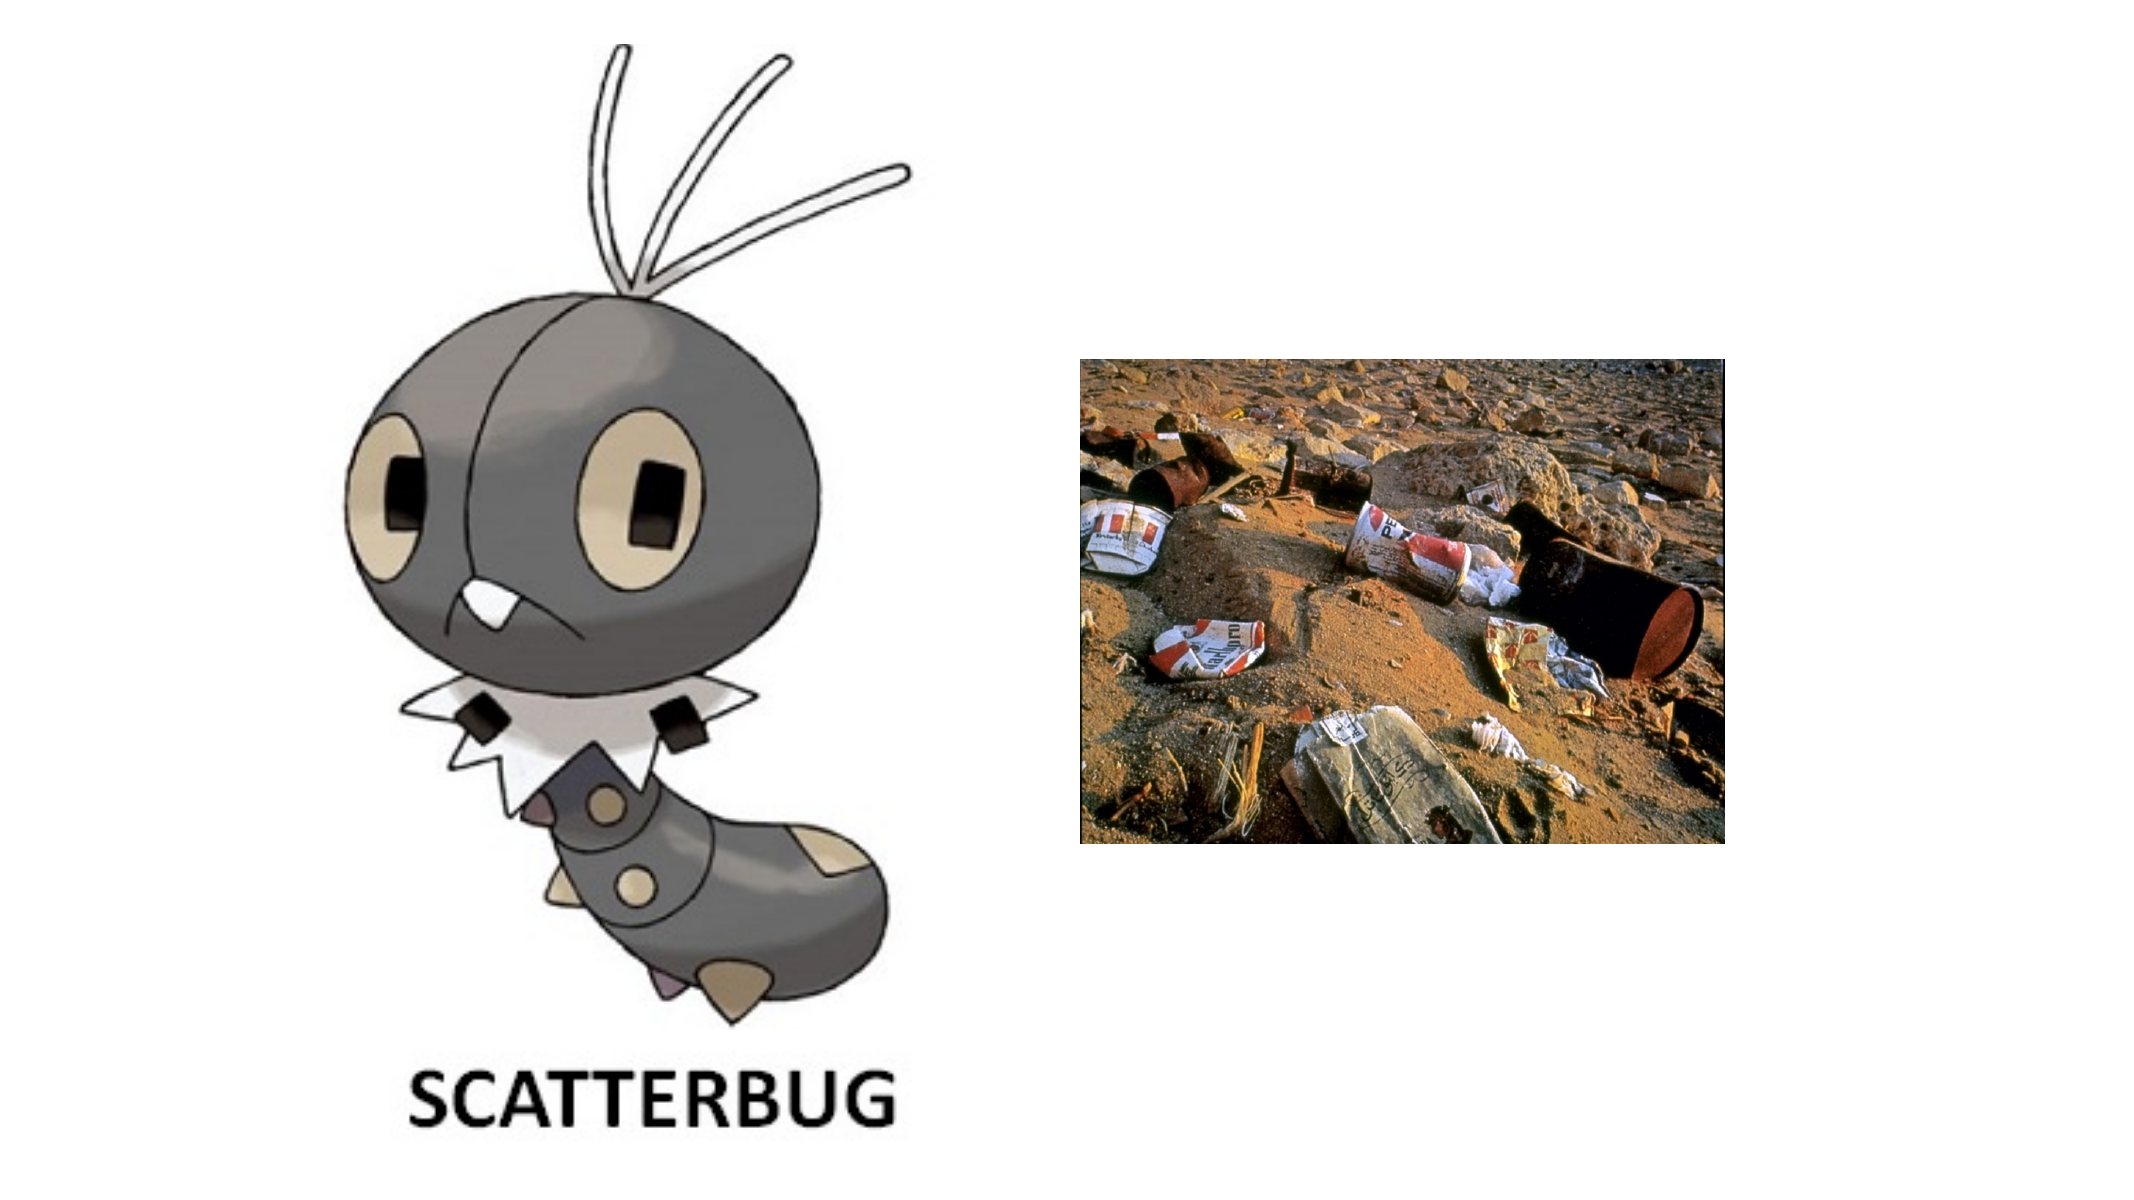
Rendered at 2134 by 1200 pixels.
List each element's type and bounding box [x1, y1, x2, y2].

picture [1079, 359, 1725, 844]
picture [209, 44, 1058, 1170]
